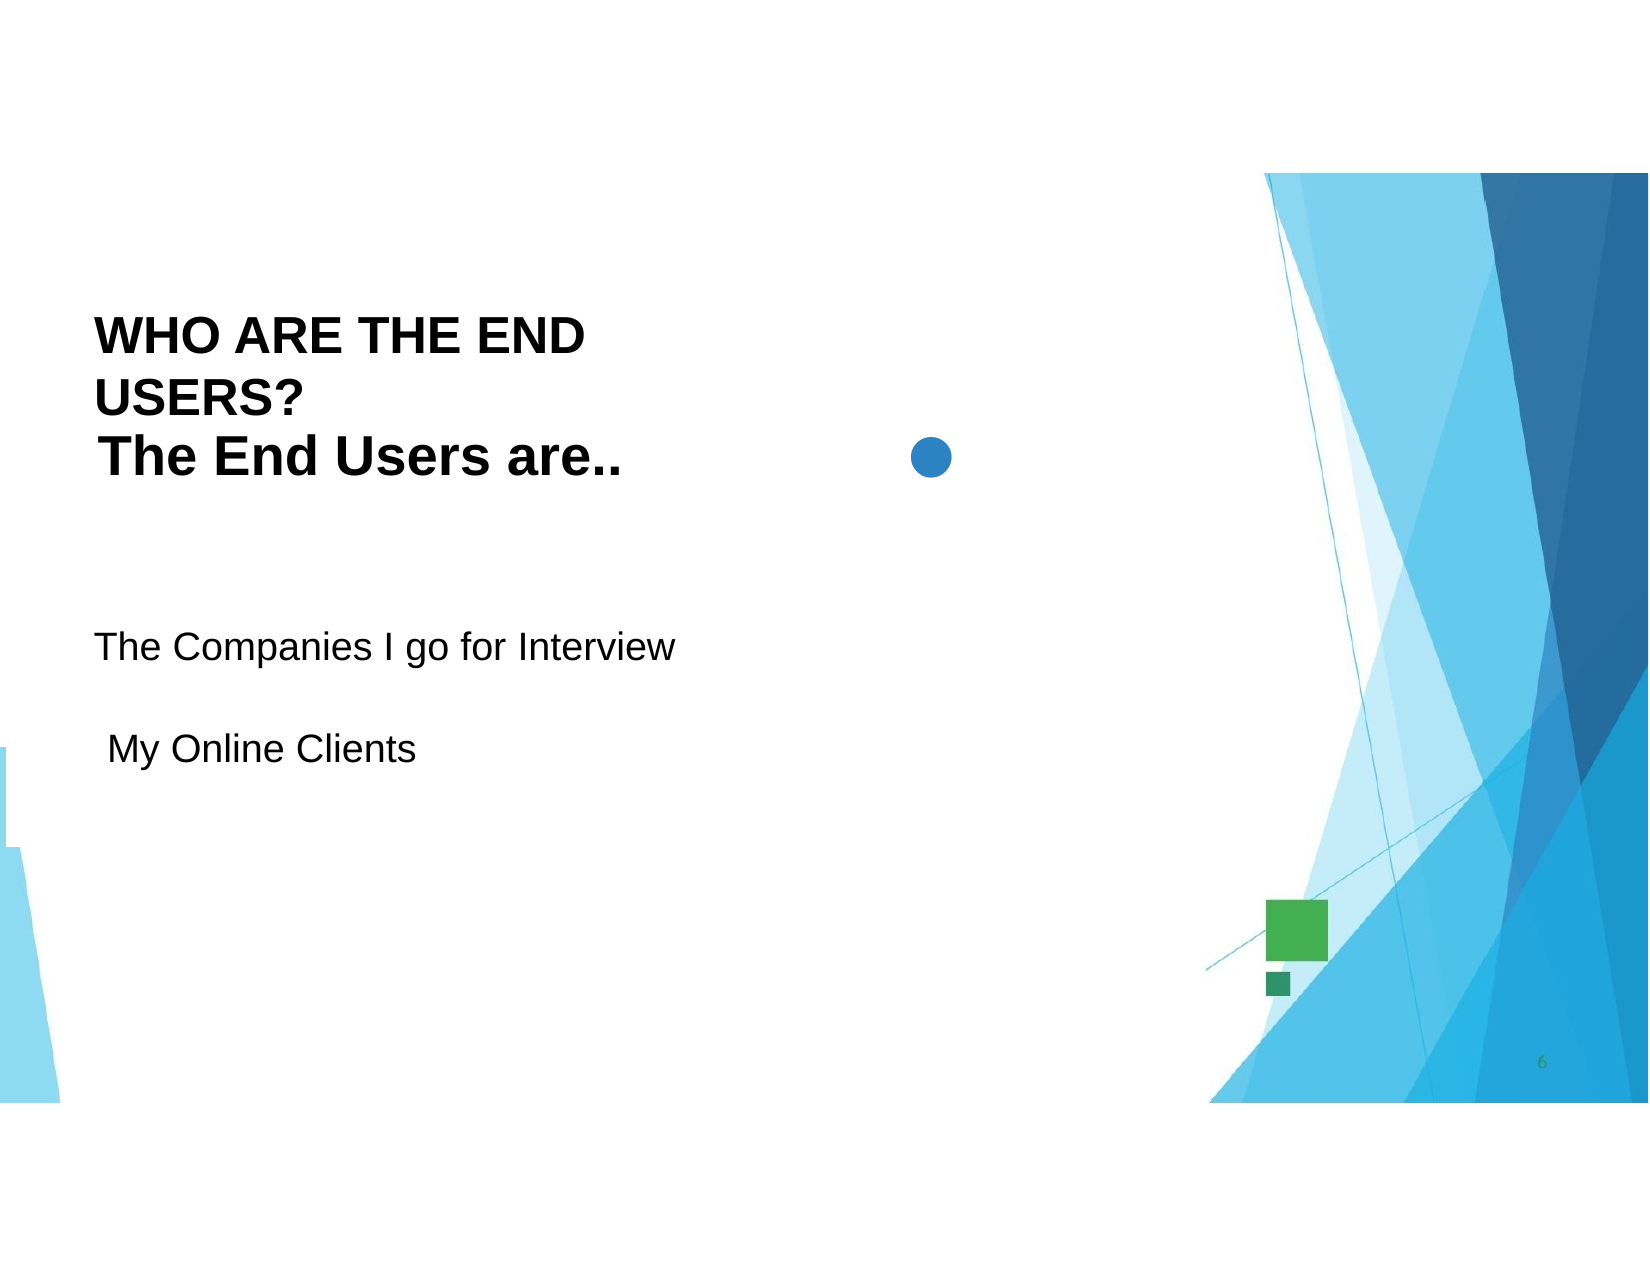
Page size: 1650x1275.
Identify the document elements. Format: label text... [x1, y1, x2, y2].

text_box [0, 847, 60, 1103]
text_box WHO ARE THE END USERS? [92, 301, 771, 426]
text_box The Companies I go for Interview My Online Clients [91, 565, 710, 771]
text_box • [903, 356, 968, 537]
text_box The End Users are.. [95, 419, 661, 487]
text_box [1205, 169, 1649, 1104]
